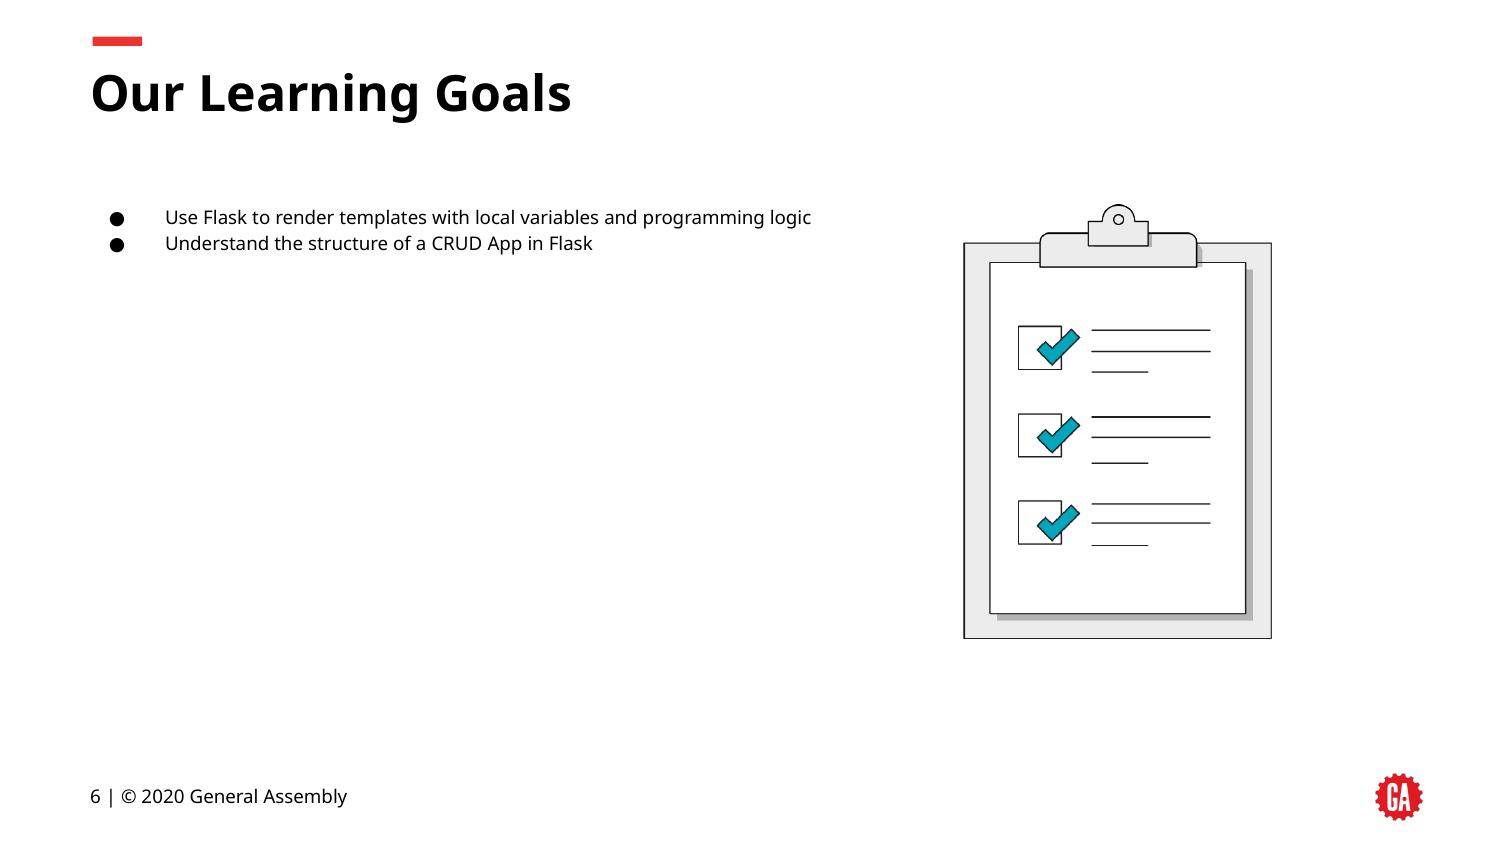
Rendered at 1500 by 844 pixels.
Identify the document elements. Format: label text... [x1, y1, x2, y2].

list Use Flask to render templates with local variables and programming logic Understand the structure of a CRUD App in Flask [75, 187, 876, 670]
slide_number ‹#› | © 2020 General Assembly [75, 764, 465, 830]
picture [963, 204, 1273, 640]
picture [1373, 771, 1425, 823]
title Our Learning Goals [75, 46, 1473, 140]
